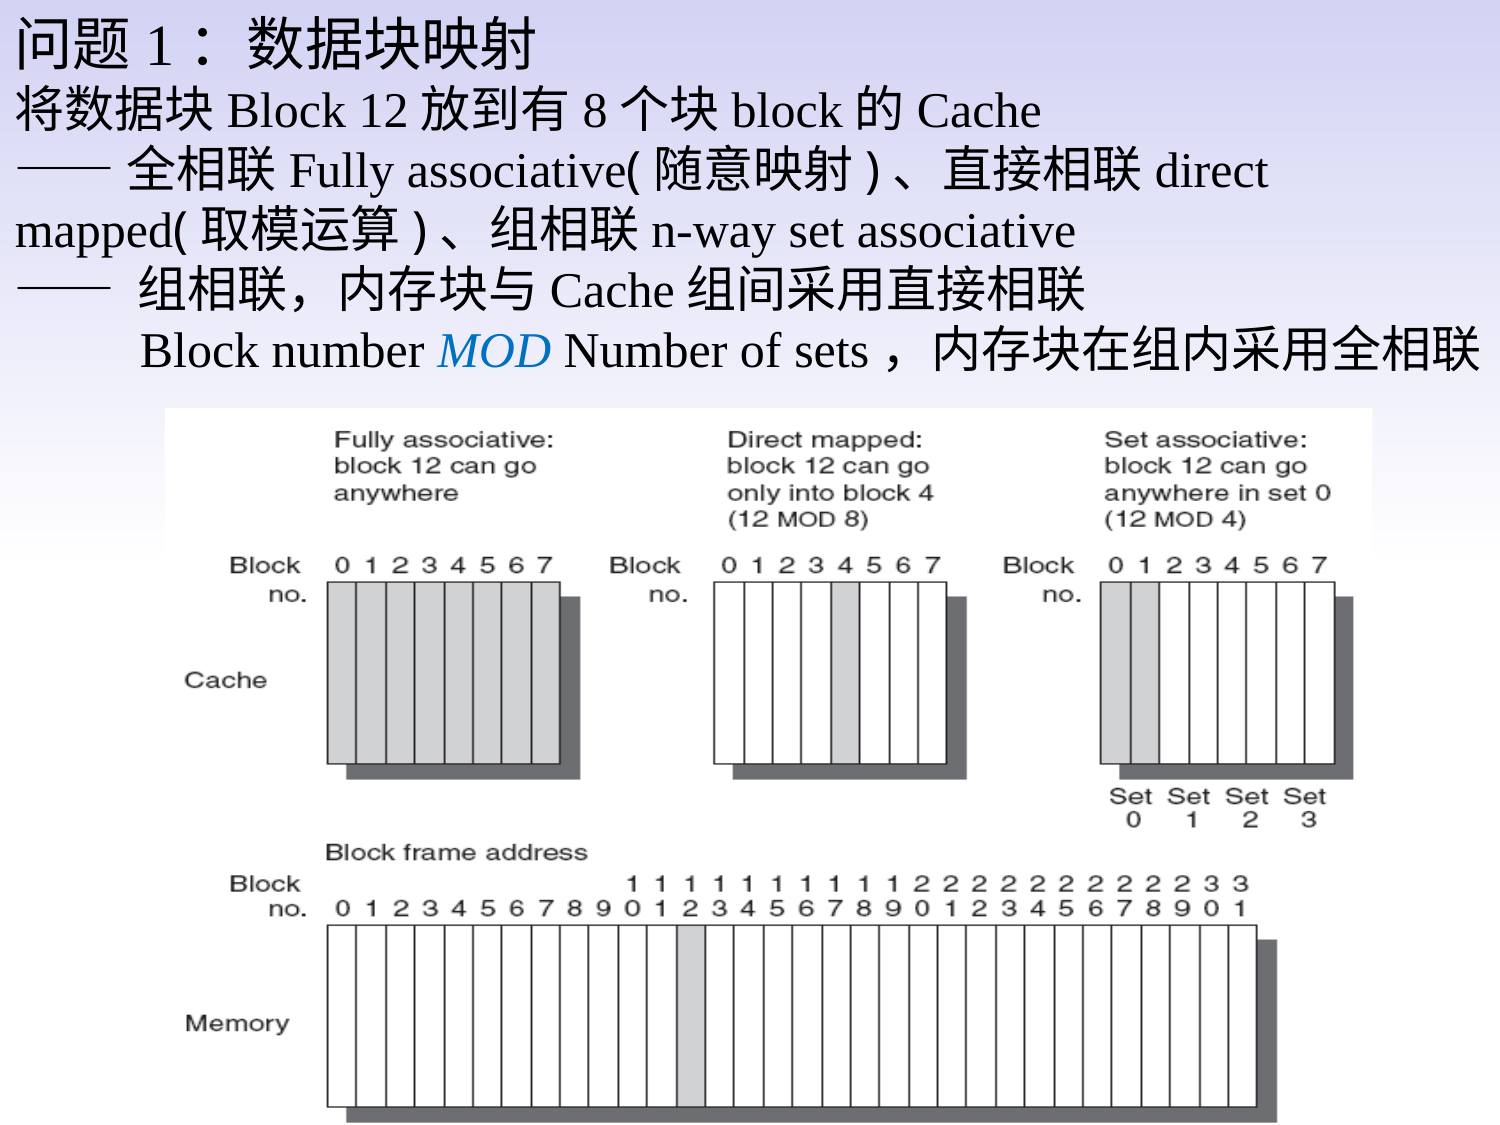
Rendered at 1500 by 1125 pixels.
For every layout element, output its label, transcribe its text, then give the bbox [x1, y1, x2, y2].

text_box 问题1：数据块映射 将数据块Block 12放到有8个块block的Cache ——全相联Fully associative(随意映射)、直接相联direct mapped(取模运算)、组相联n-way set associative —— 组相联，内存块与Cache组间采用直接相联 Block number MOD Number of sets，内存块在组内采用全相联 [0, 0, 1500, 385]
picture [164, 407, 1373, 1125]
